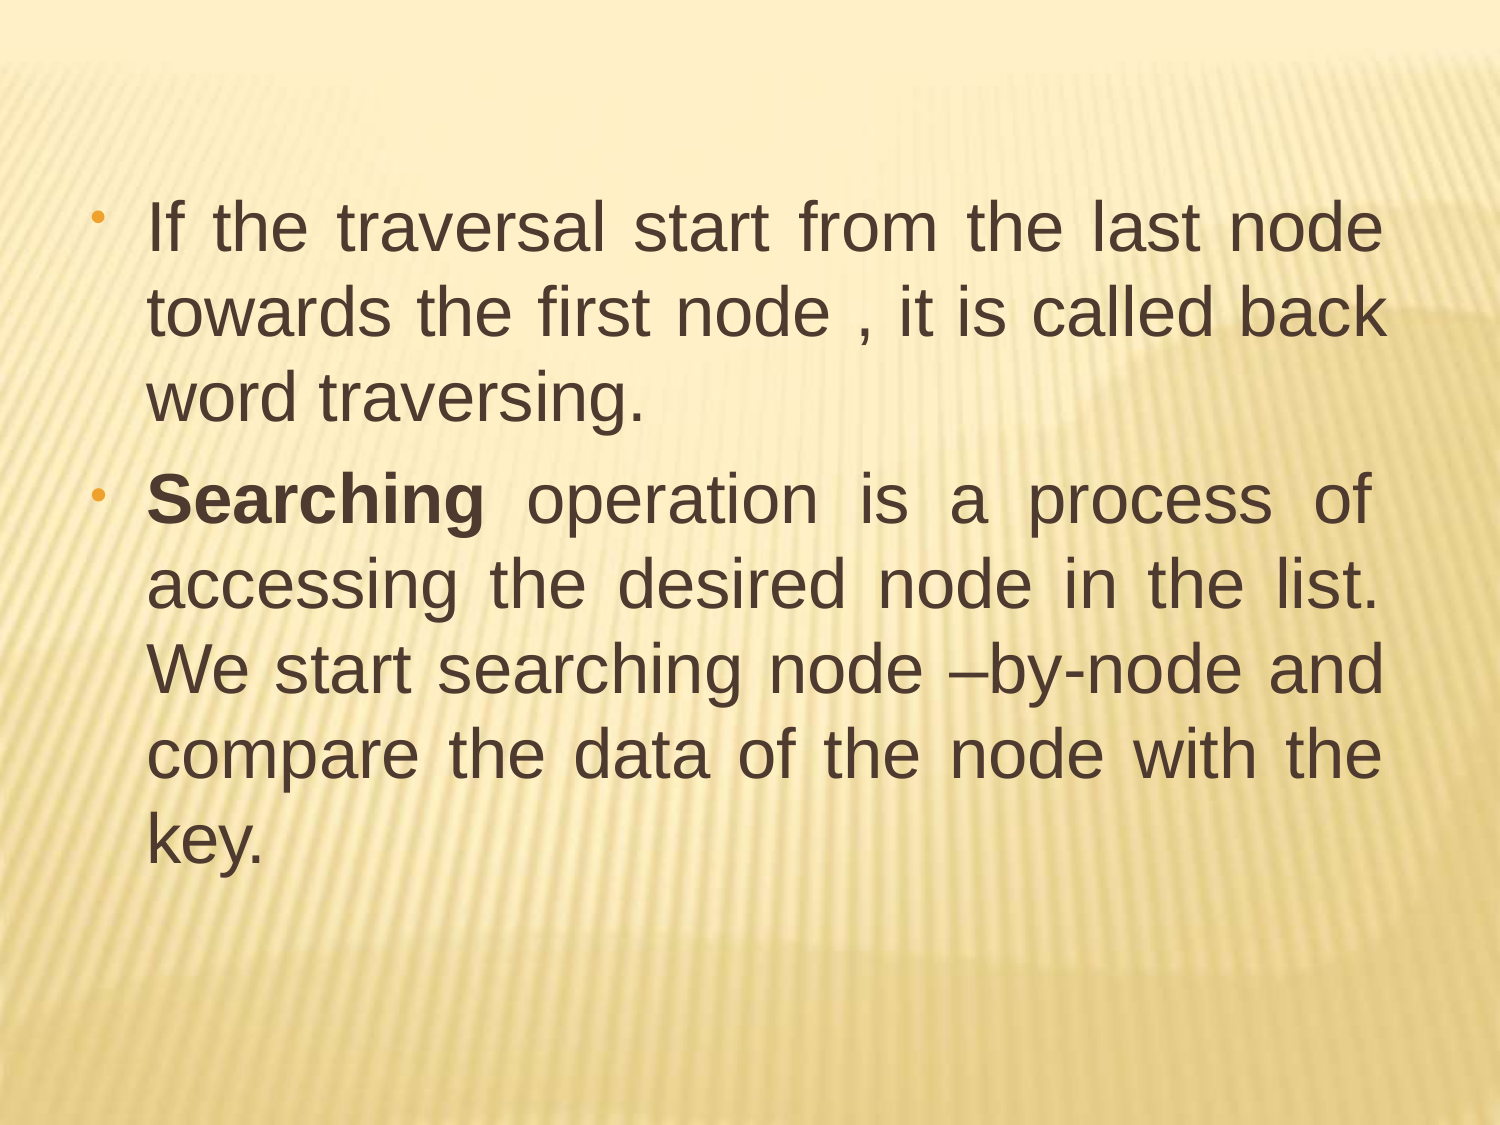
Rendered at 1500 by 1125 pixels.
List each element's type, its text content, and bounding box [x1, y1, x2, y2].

text_box If the traversal start from the last node towards the first node , it is called back word traversing. Searching operation is a process of accessing the desired node in the list. We start searching node –by-node and compare the data of the node with the key. [87, 178, 1413, 878]
picture [0, 0, 1500, 1125]
